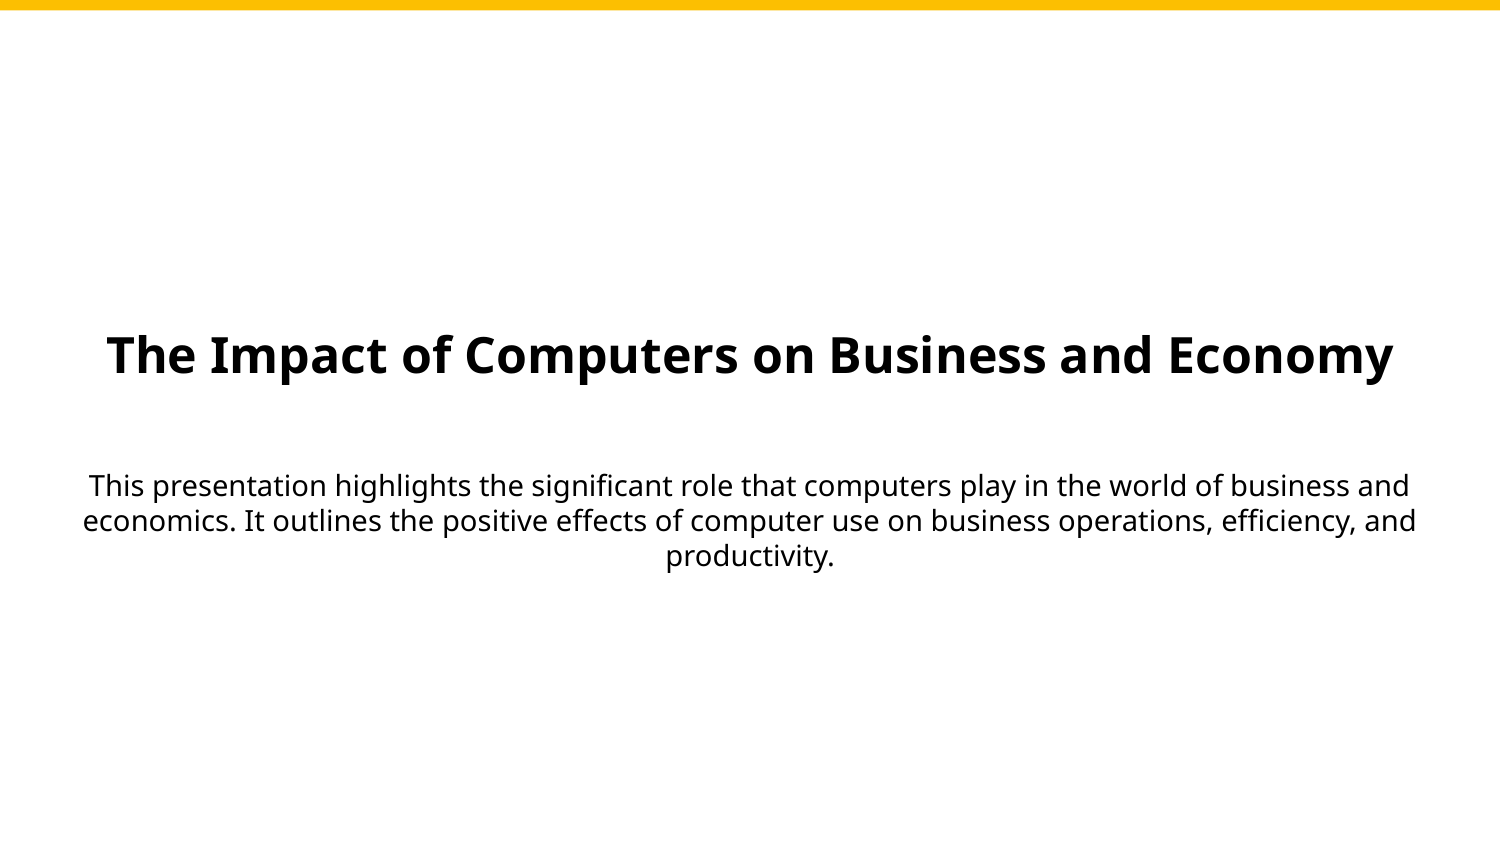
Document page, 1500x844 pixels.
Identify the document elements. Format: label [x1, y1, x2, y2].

text_box [0, 0, 1500, 11]
text_box [66, 308, 1434, 536]
